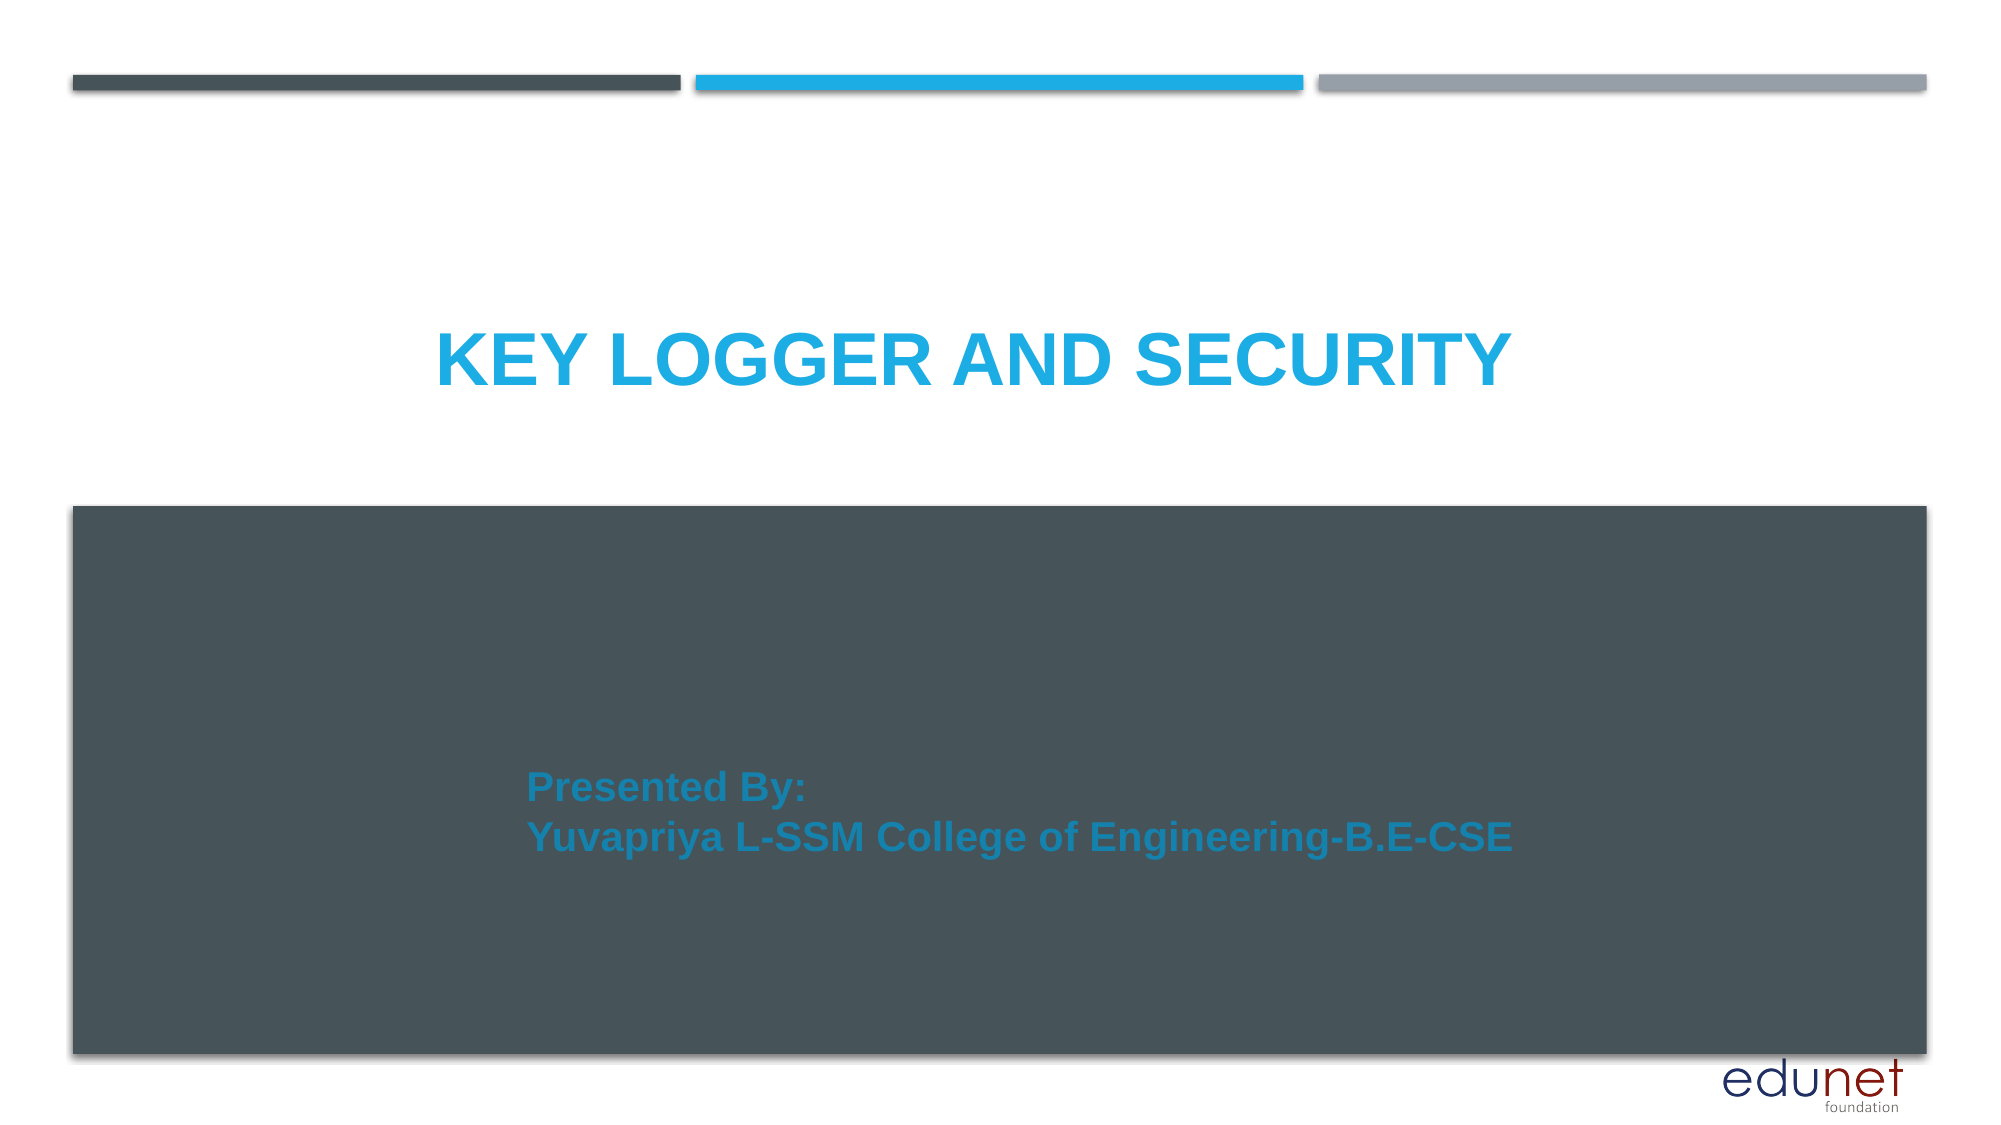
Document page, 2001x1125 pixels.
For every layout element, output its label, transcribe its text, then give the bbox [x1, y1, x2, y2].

title KEY LOGGER AND SECURITY [224, 248, 1725, 409]
picture [1719, 1056, 1905, 1116]
text_box Presented By: Yuvapriya L-SSM College of Engineering-B.E-CSE [511, 752, 1821, 868]
